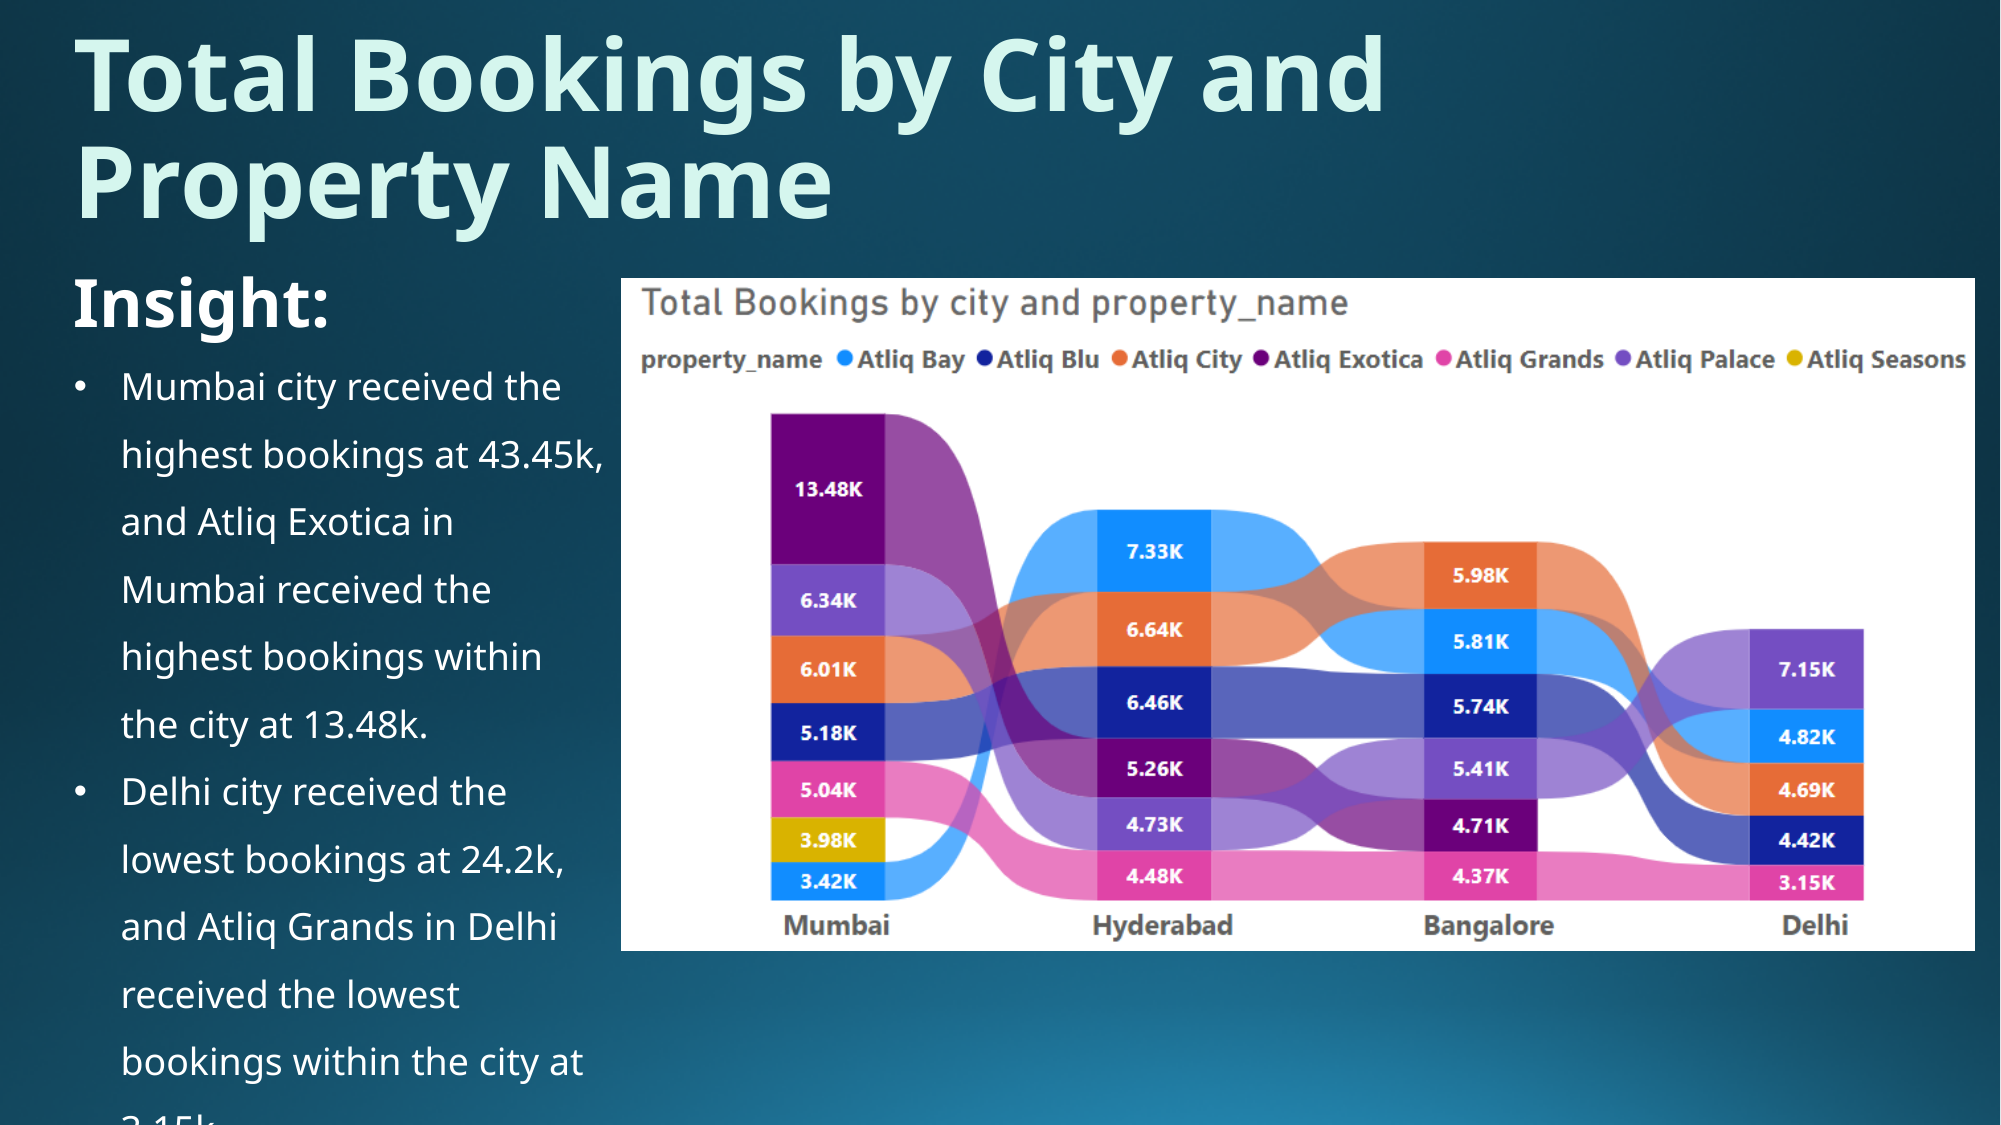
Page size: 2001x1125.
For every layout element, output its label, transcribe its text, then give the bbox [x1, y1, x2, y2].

title Total Bookings by City and Property Name [59, 34, 1784, 231]
picture [0, 0, 2001, 1125]
text_box Insight: Mumbai city received the highest bookings at 43.45k, and Atliq Exotica in Mumbai received the highest bookings within the city at 13.48k. Delhi city received the lowest bookings at 24.2k, and Atliq Grands in Delhi received the lowest bookings within the city at 3.15k. [59, 253, 622, 1125]
